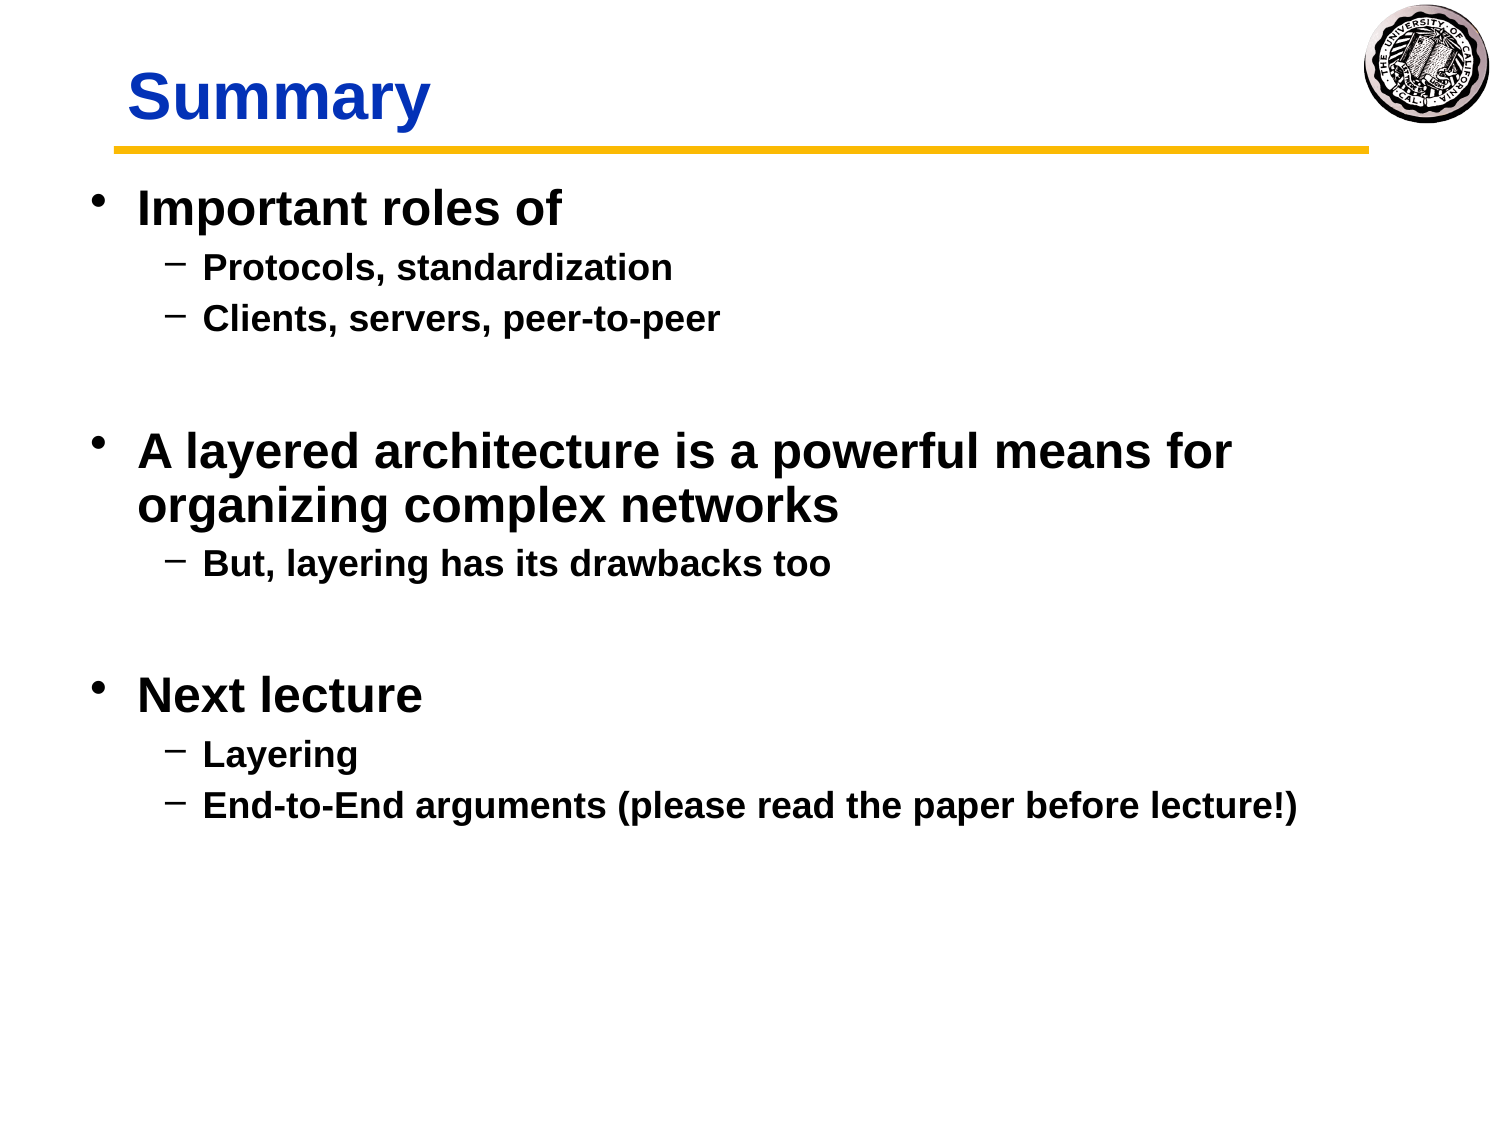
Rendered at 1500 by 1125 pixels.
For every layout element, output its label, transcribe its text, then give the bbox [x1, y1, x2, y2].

title Summary [112, 37, 1375, 159]
list Important roles of Protocols, standardization Clients, servers, peer-to-peer A layered architecture is a powerful means for organizing complex networks But, layering has its drawbacks too Next lecture Layering End-to-End arguments (please read the paper before lecture!) [75, 174, 1425, 1000]
picture [1350, 0, 1500, 127]
